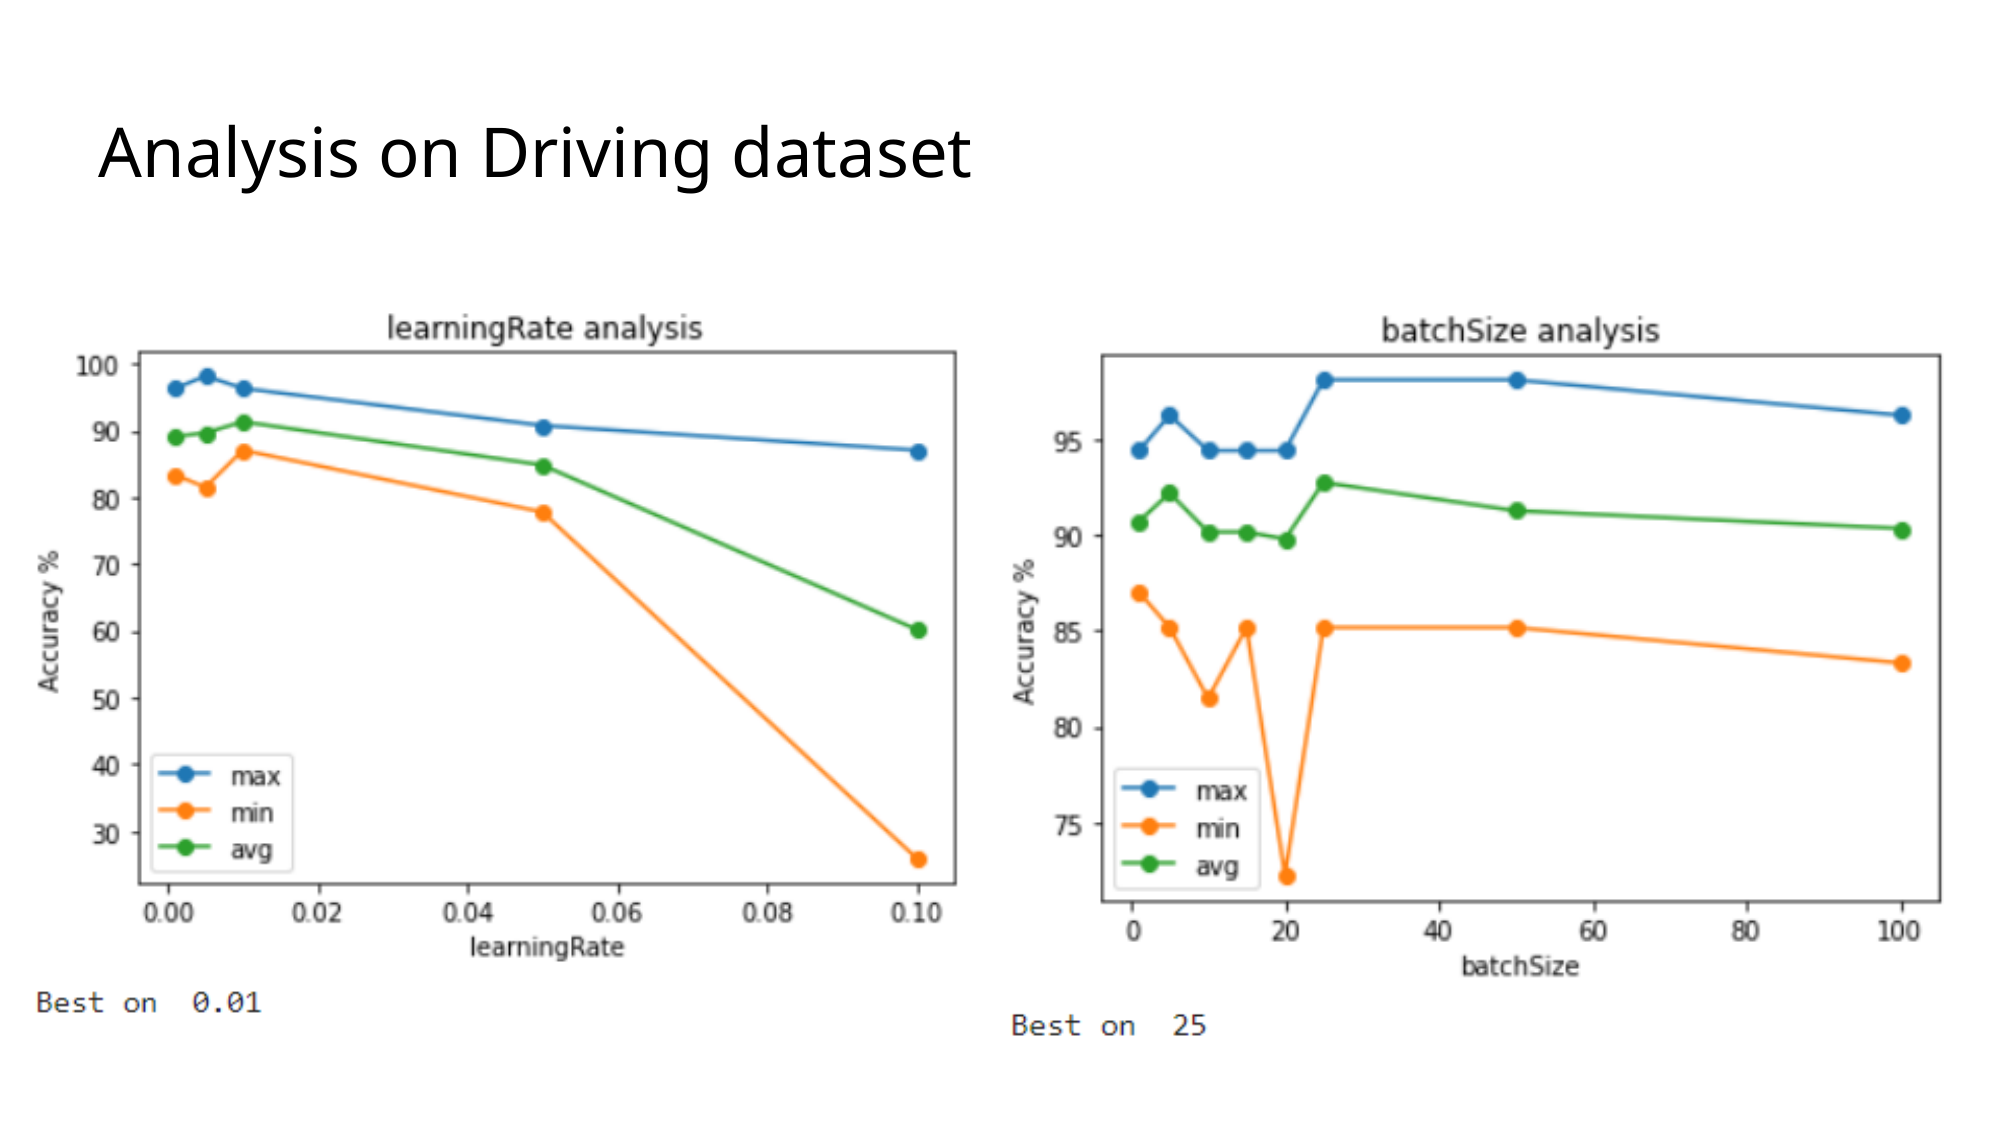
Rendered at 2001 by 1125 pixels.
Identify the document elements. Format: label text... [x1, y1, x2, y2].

title Analysis on Driving dataset [84, 110, 1916, 200]
picture [6, 310, 1996, 1065]
